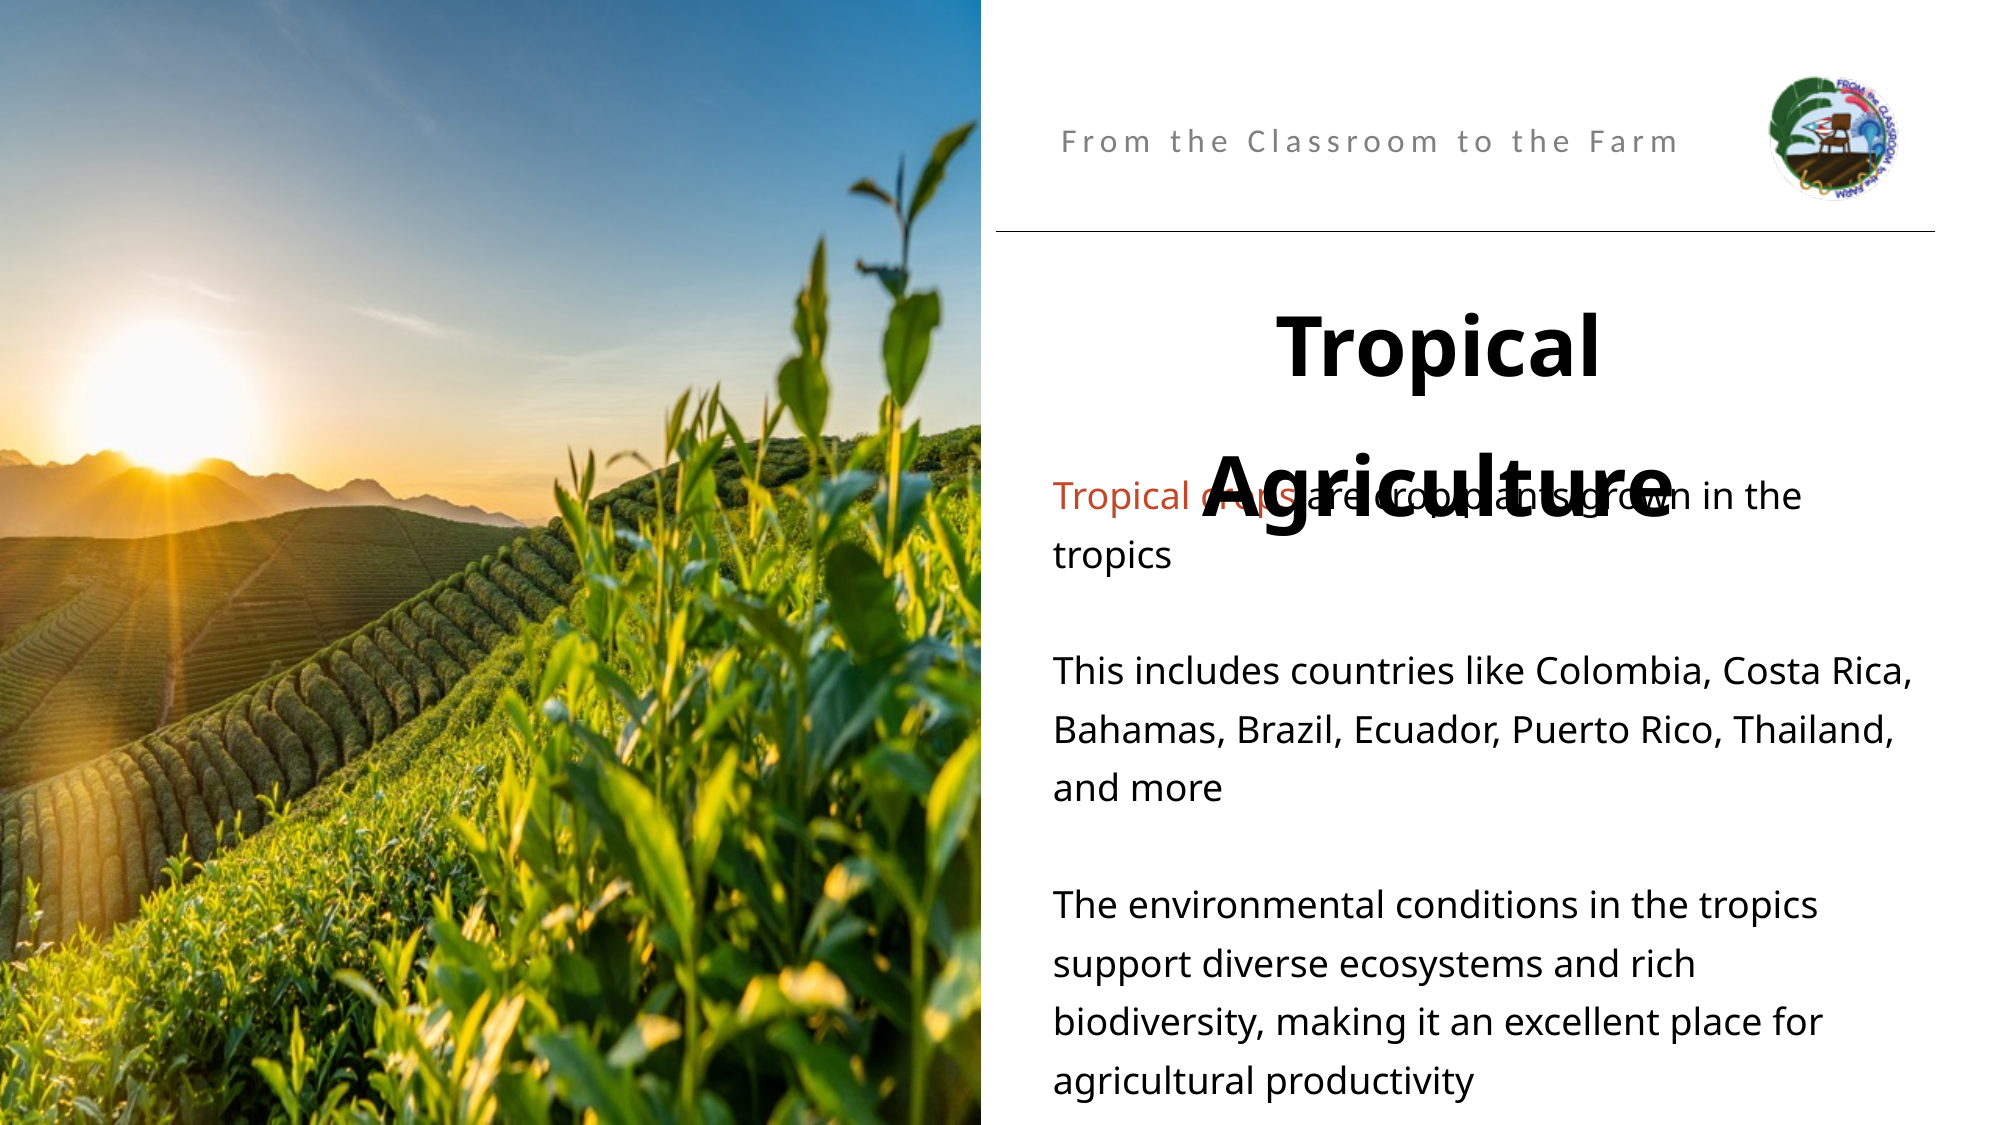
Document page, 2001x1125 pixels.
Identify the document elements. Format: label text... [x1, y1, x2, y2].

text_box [995, 61, 1935, 232]
text_box Tropical Agriculture [1092, 245, 1787, 541]
picture [0, 0, 984, 1125]
text_box Tropical crops are crop plants grown in the tropics This includes countries like Colombia, Costa Rica, Bahamas, Brazil, Ecuador, Puerto Rico, Thailand, and more The environmental conditions in the tropics support diverse ecosystems and rich biodiversity, making it an excellent place for agricultural productivity [984, 451, 1933, 1110]
